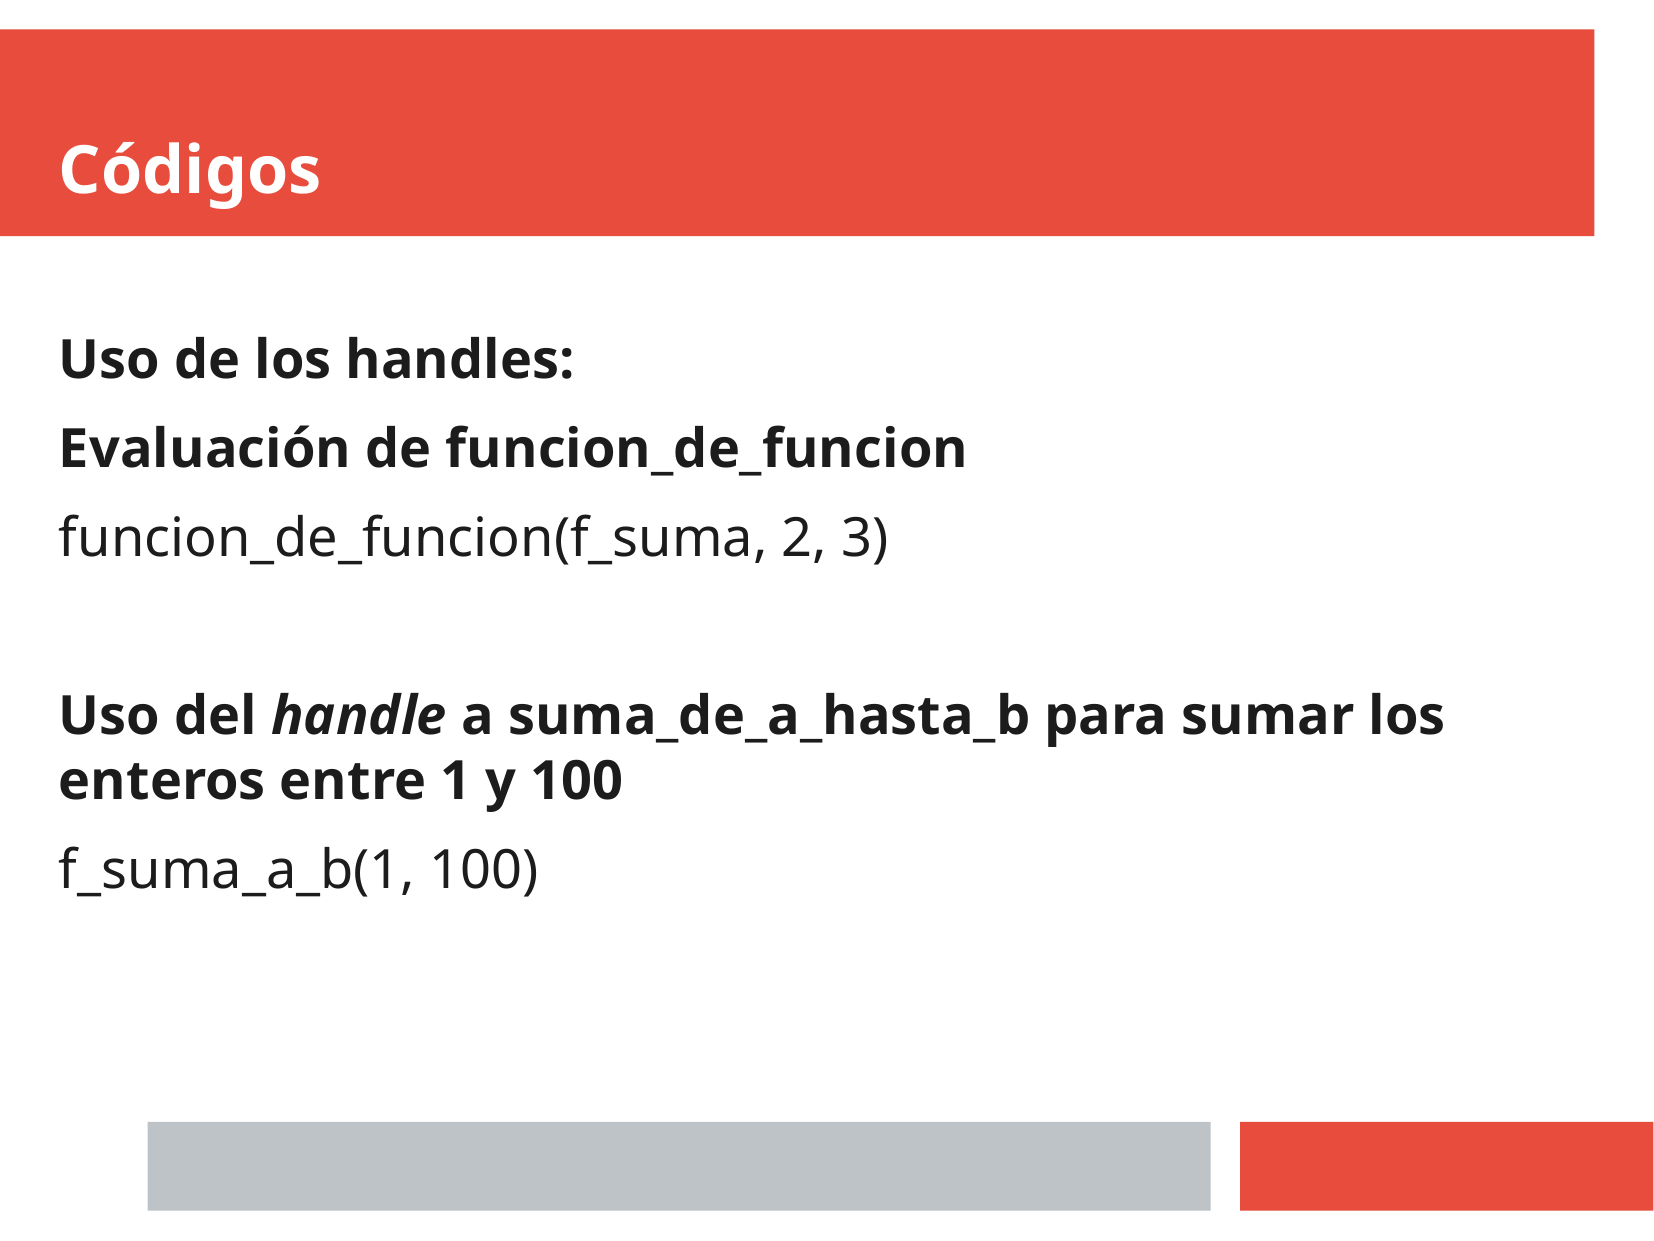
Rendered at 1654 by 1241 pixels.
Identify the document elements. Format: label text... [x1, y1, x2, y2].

text_box Uso de los handles: Evaluación de funcion_de_funcion funcion_de_funcion(f_suma, 2, 3) Uso del handle a suma_de_a_hasta_b para sumar los enteros entre 1 y 100 f_suma_a_b(1, 100) [58, 324, 1565, 1093]
text_box Códigos [58, 58, 1595, 207]
